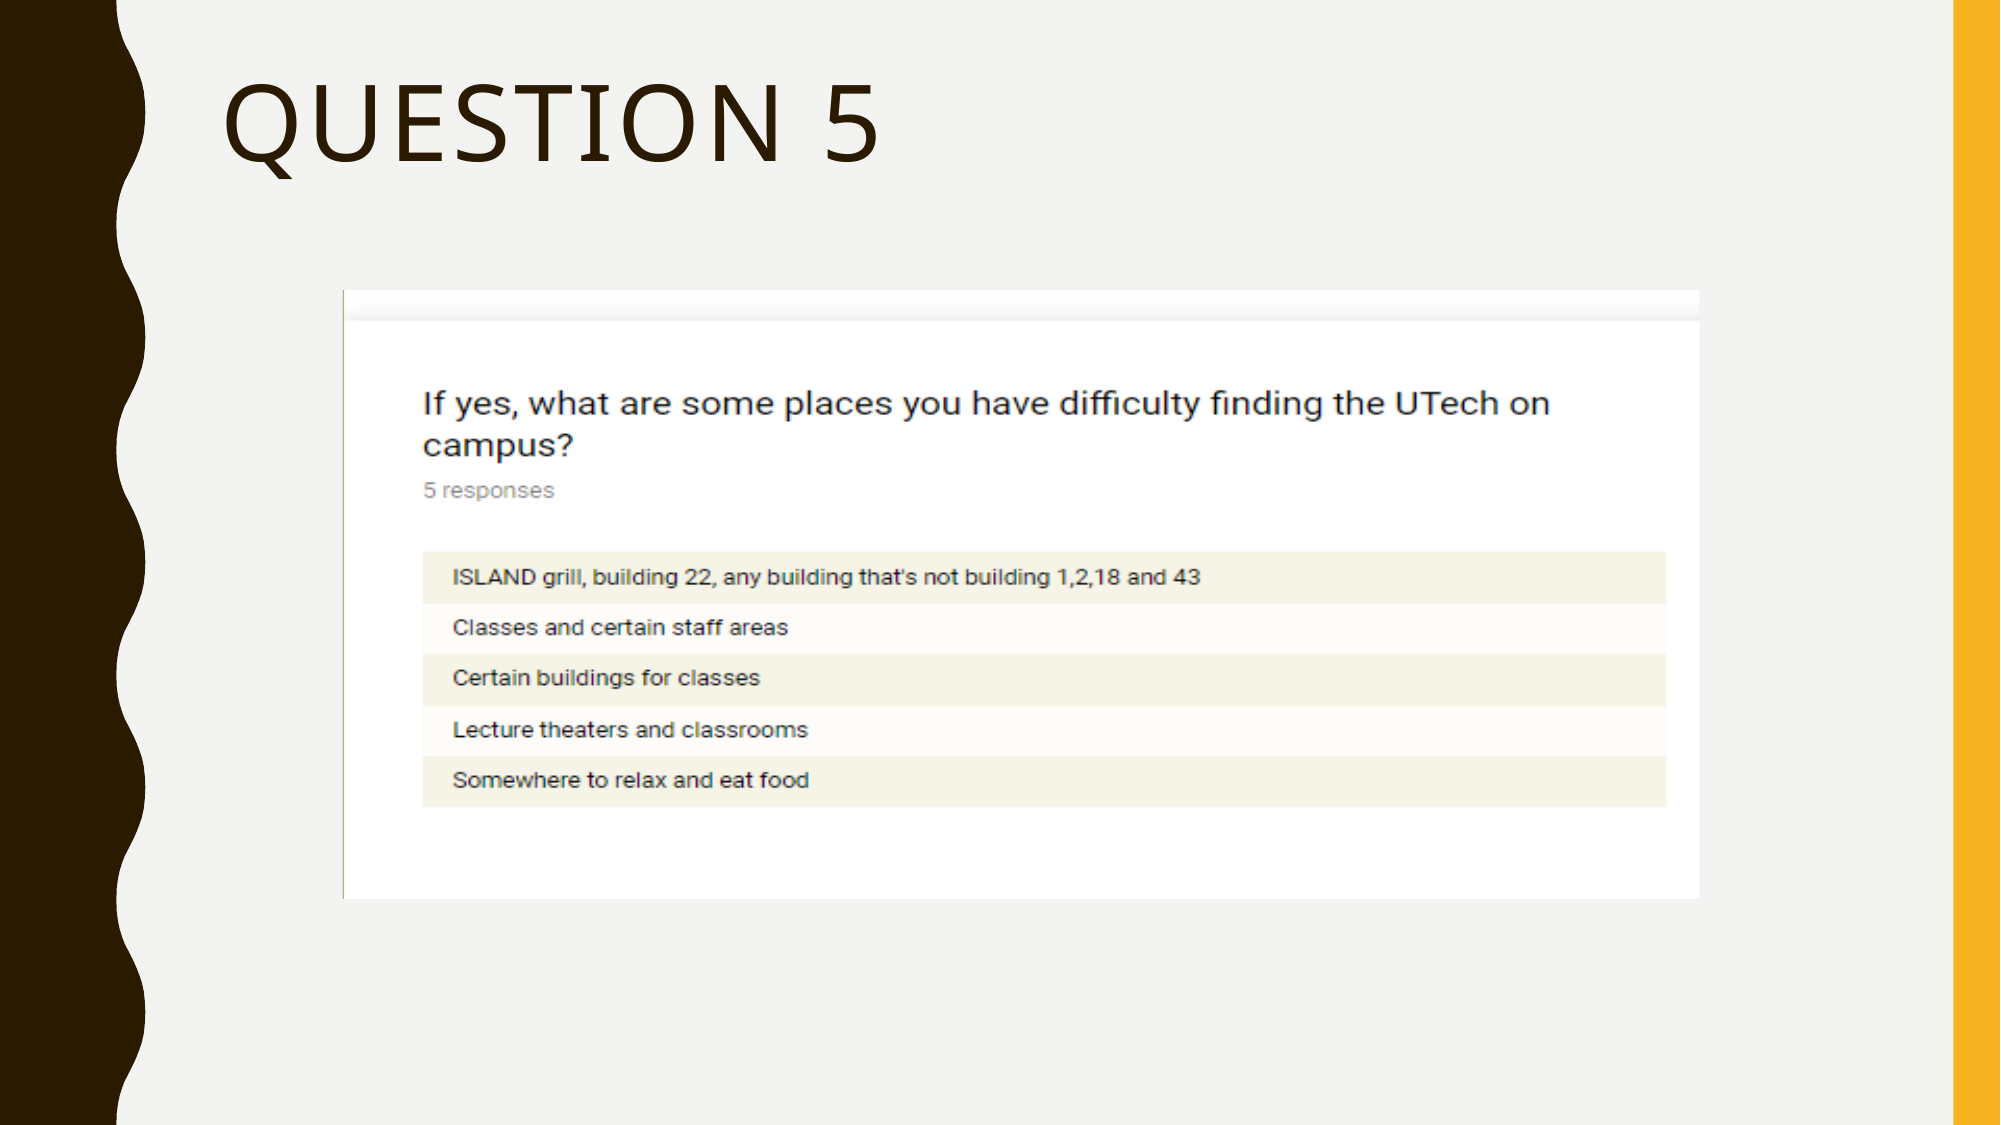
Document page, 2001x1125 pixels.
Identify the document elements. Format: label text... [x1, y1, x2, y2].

title Question 5 [205, 62, 1875, 308]
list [342, 290, 1700, 899]
